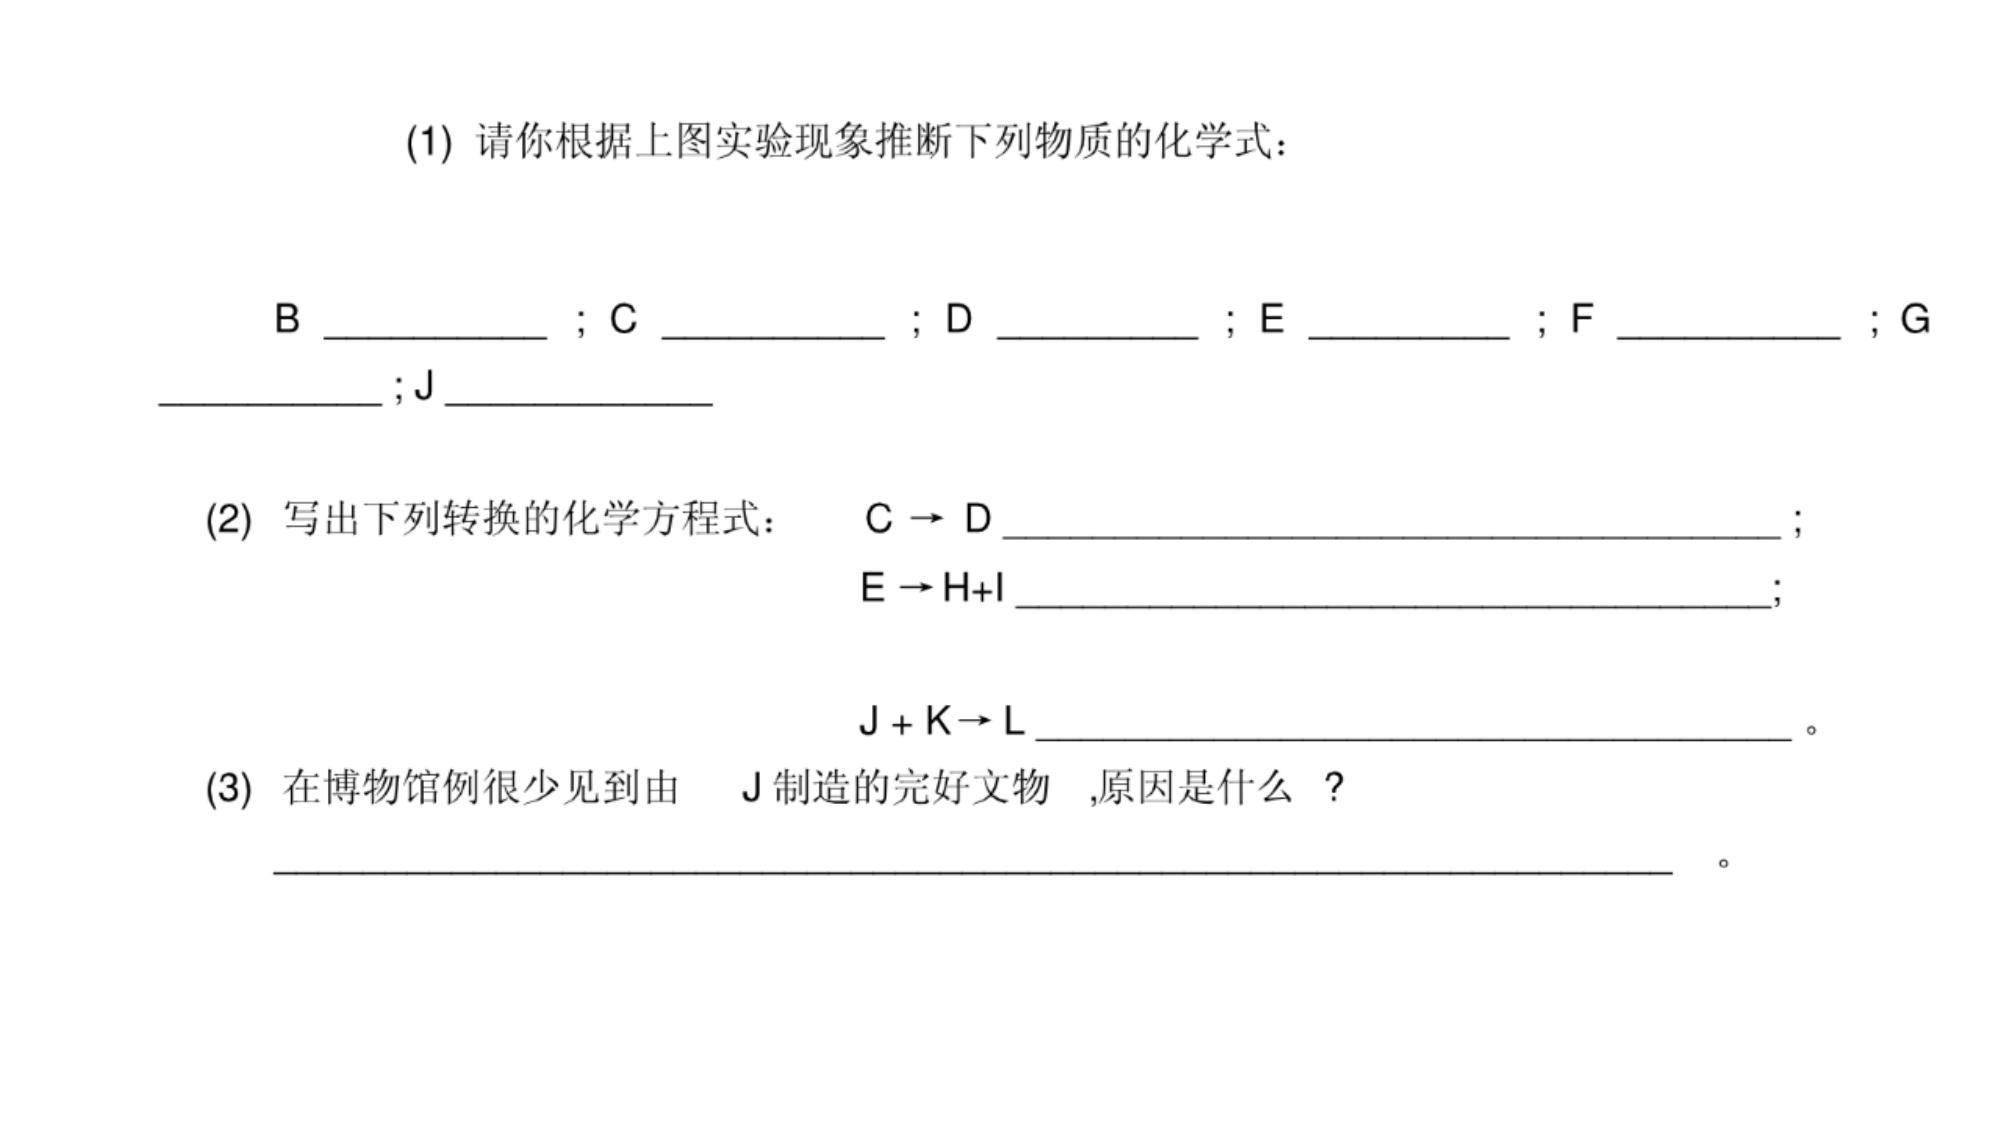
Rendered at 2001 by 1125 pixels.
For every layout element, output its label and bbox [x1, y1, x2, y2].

picture [360, 101, 1330, 173]
picture [44, 245, 1956, 879]
